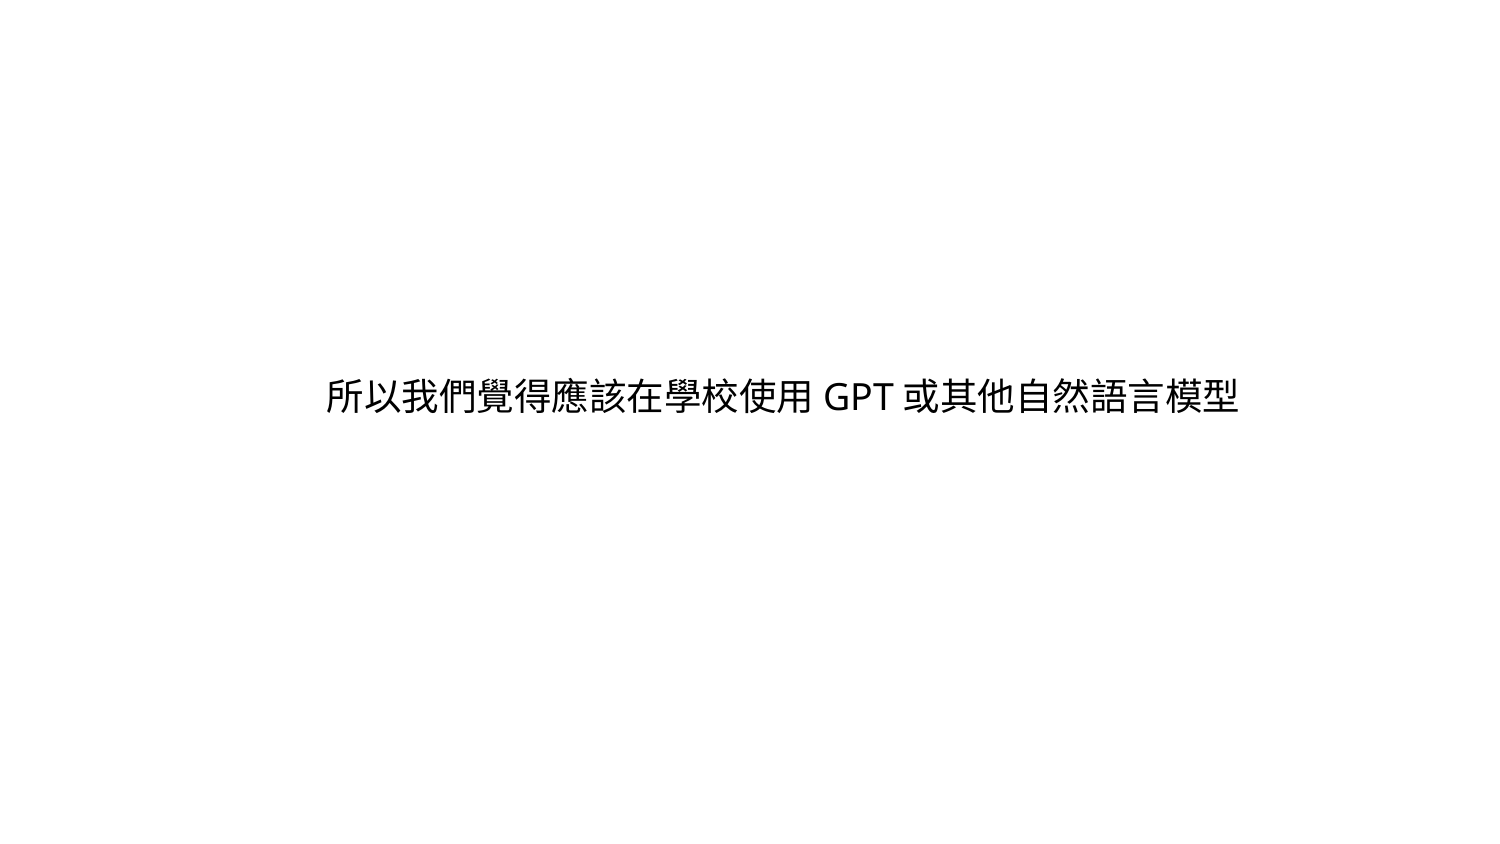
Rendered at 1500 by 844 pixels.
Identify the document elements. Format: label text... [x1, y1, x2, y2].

list 所以我們覺得應該在學校使用GPT或其他自然語言模型 [311, 351, 1500, 844]
